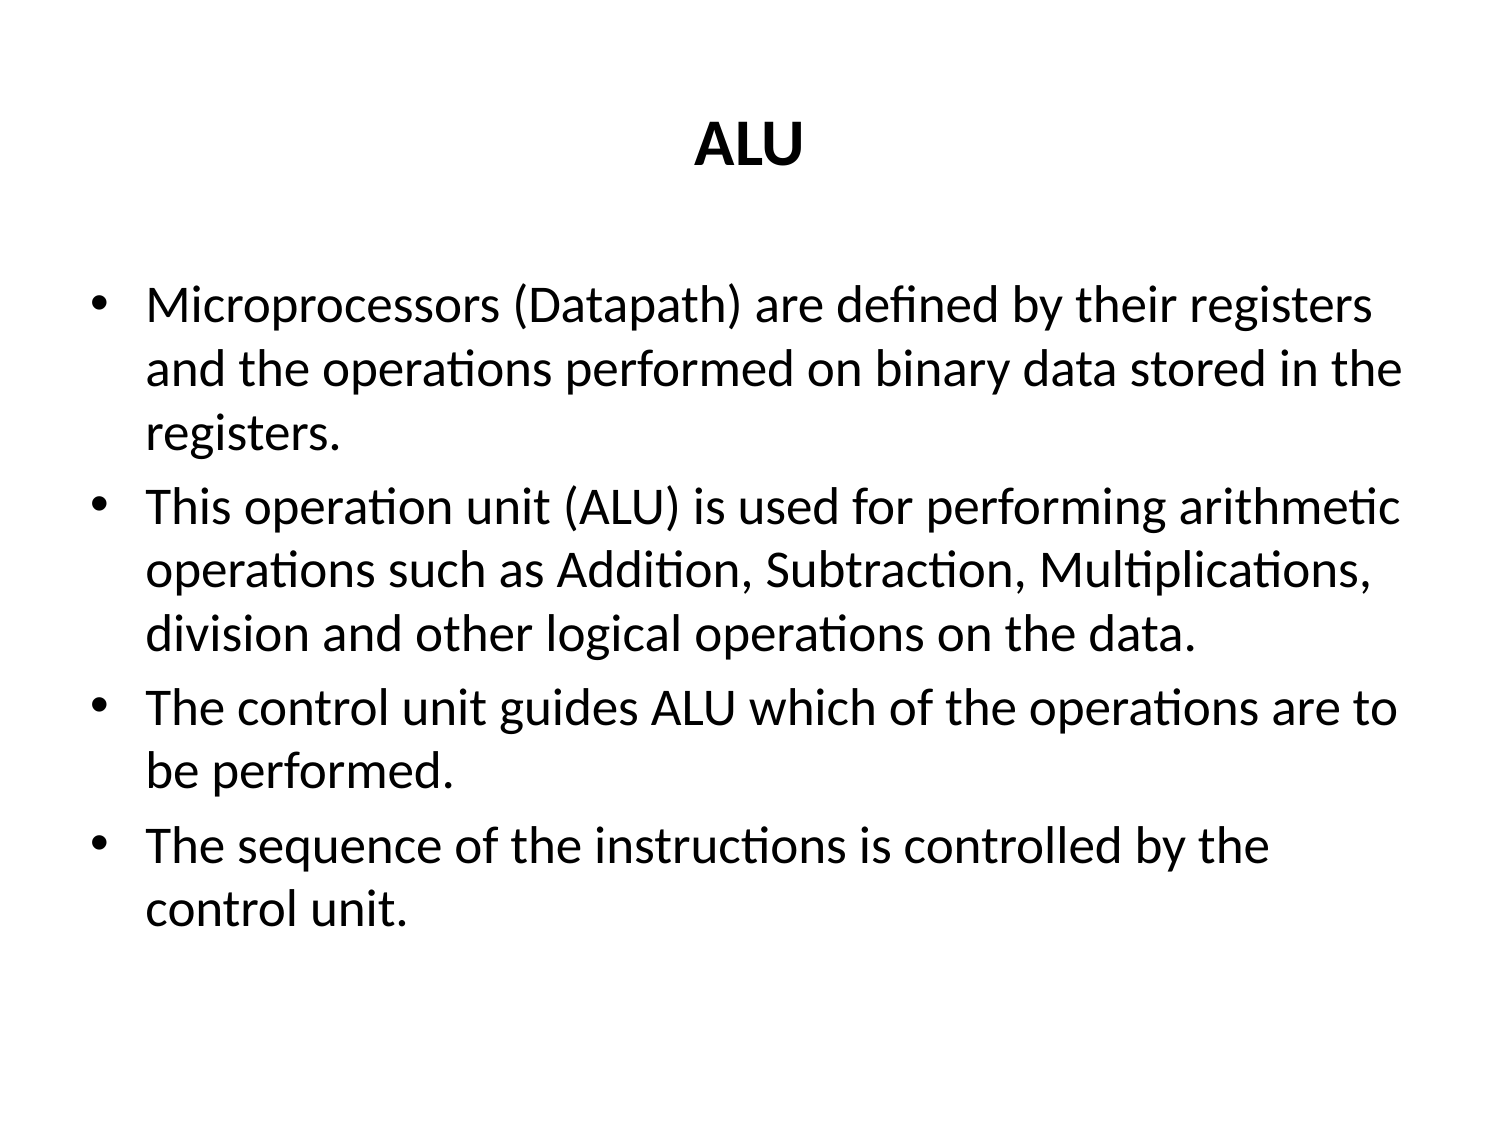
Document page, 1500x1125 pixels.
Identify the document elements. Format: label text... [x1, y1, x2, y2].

list Microprocessors (Datapath) are defined by their registers and the operations performed on binary data stored in the registers. This operation unit (ALU) is used for performing arithmetic operations such as Addition, Subtraction, Multiplications, division and other logical operations on the data. The control unit guides ALU which of the operations are to be performed. The sequence of the instructions is controlled by the control unit. [75, 262, 1425, 1005]
title ALU [75, 45, 1425, 233]
